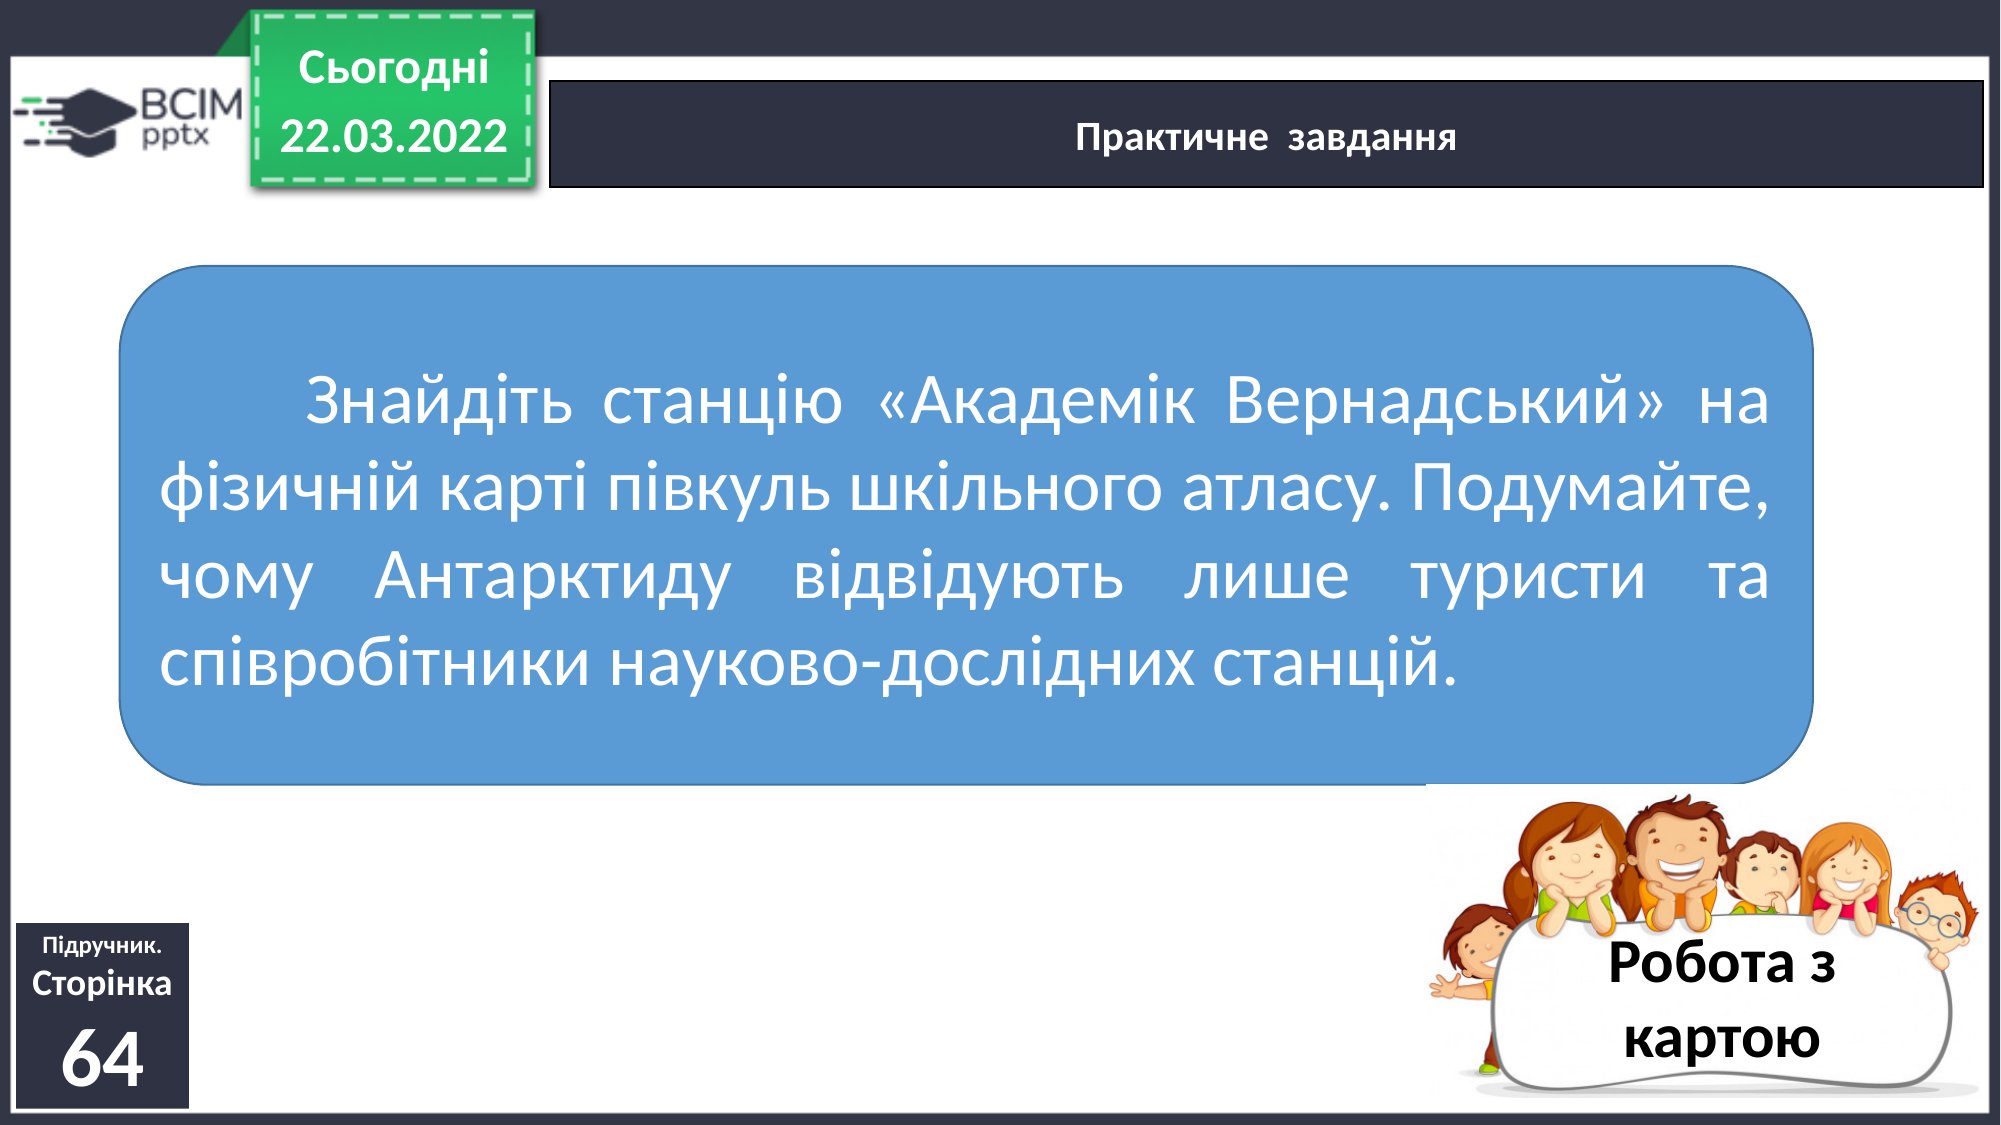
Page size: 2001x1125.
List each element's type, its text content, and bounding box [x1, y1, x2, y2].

text_box Підручник. Сторінка 64 [15, 922, 190, 1110]
text_box Сьогодні [284, 26, 535, 101]
text_box Знайдіть станцію «Академік Вернадський» на фізичній карті півкуль шкільного атласу. Подумайте, чому Антарктиду відвідують лише туристи та співробітники науково-дослідних станцій. [118, 264, 1814, 786]
picture [0, 0, 2001, 1125]
text_box 22.03.2022 [263, 101, 524, 164]
text_box Практичне завдання [549, 80, 1984, 188]
